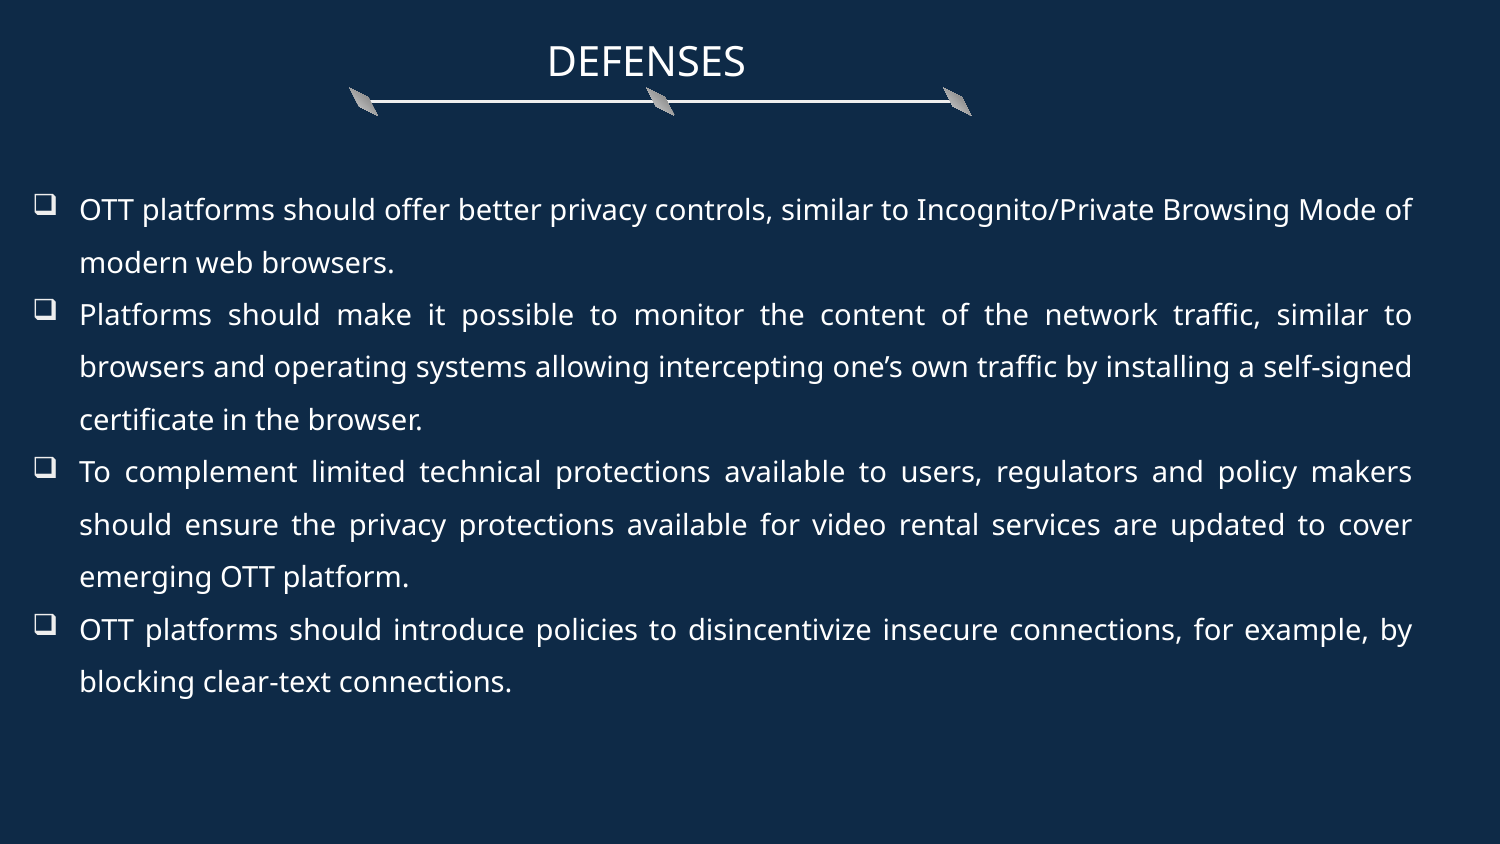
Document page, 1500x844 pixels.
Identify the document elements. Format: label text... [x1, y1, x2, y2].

text_box OTT platforms should offer better privacy controls, similar to Incognito/Private Browsing Mode of modern web browsers. Platforms should make it possible to monitor the content of the network traffic, similar to browsers and operating systems allowing intercepting one’s own traffic by installing a self-signed certificate in the browser. To complement limited technical protections available to users, regulators and policy makers should ensure the privacy protections available for video rental services are updated to cover emerging OTT platform. OTT platforms should introduce policies to disincentivize insecure connections, for example, by blocking clear-text connections. [17, 166, 1429, 706]
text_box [335, 92, 986, 111]
text_box DEFENSES [531, 26, 762, 90]
